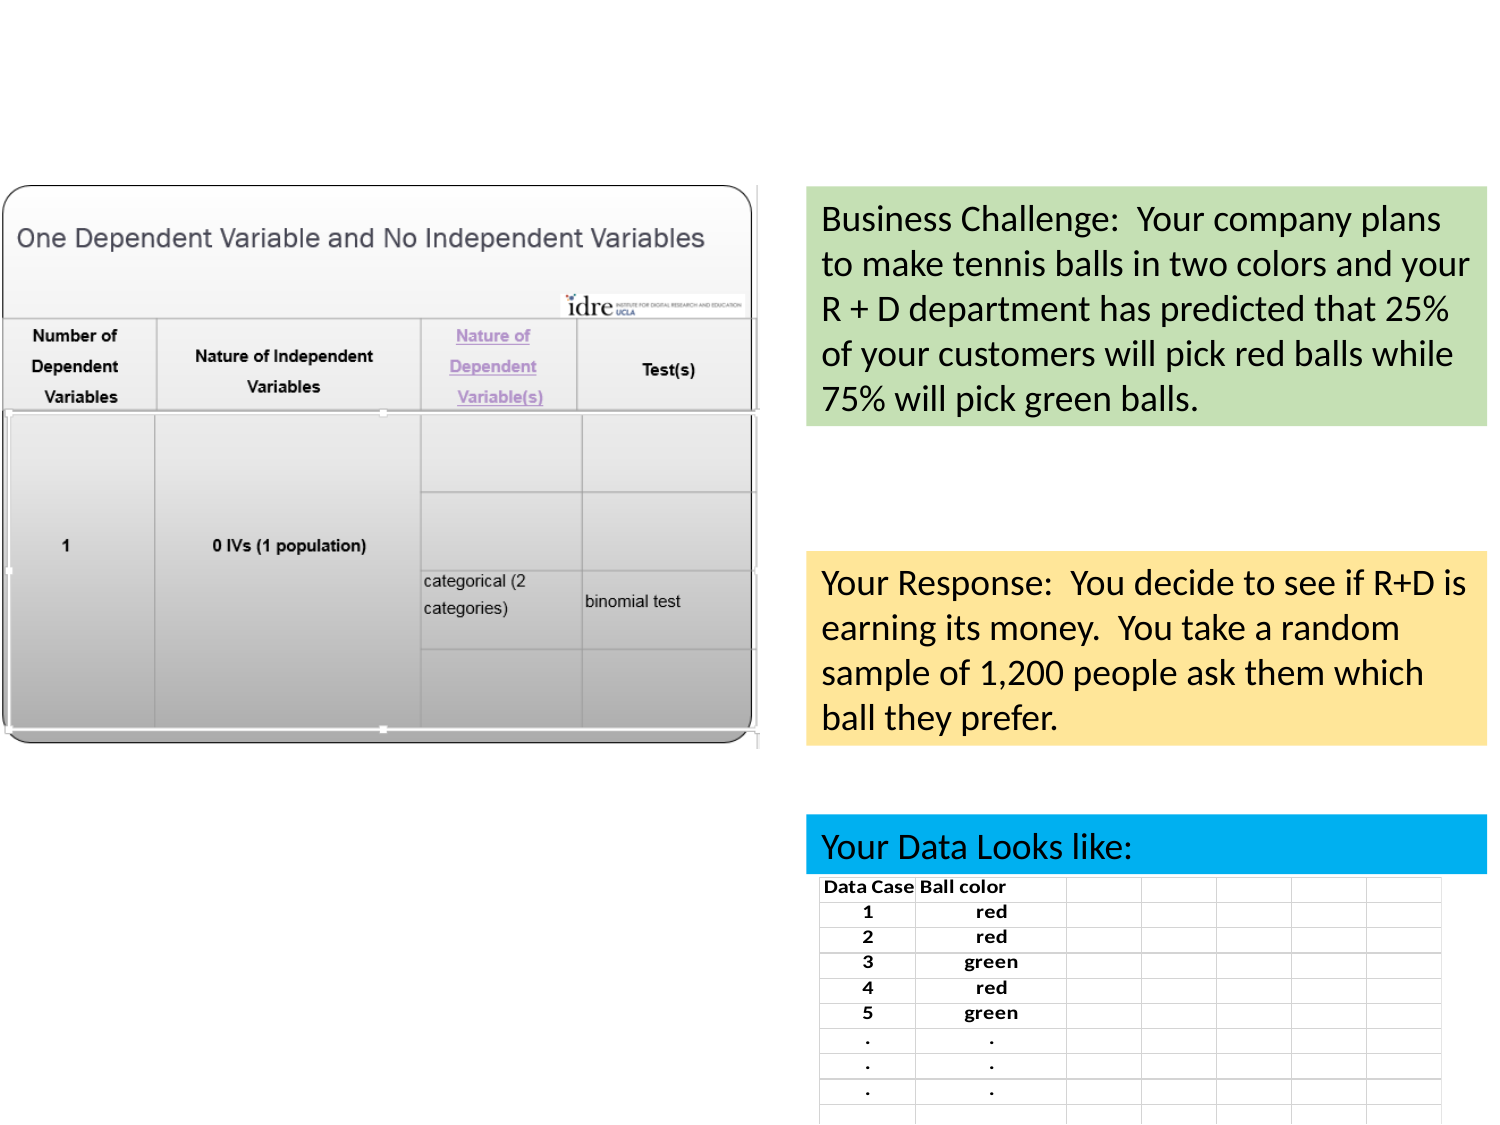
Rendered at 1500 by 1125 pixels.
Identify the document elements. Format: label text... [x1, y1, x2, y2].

picture [0, 185, 760, 749]
text_box Business Challenge: Your company plans to make tennis balls in two colors and your R + D department has predicted that 25% of your customers will pick red balls while 75% will pick green balls. [806, 186, 1488, 427]
text_box Your Response: You decide to see if R+D is earning its money. You take a random sample of 1,200 people ask them which ball they prefer. [806, 551, 1488, 746]
text_box Your Data Looks like: [806, 814, 1488, 875]
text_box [819, 876, 1443, 1125]
